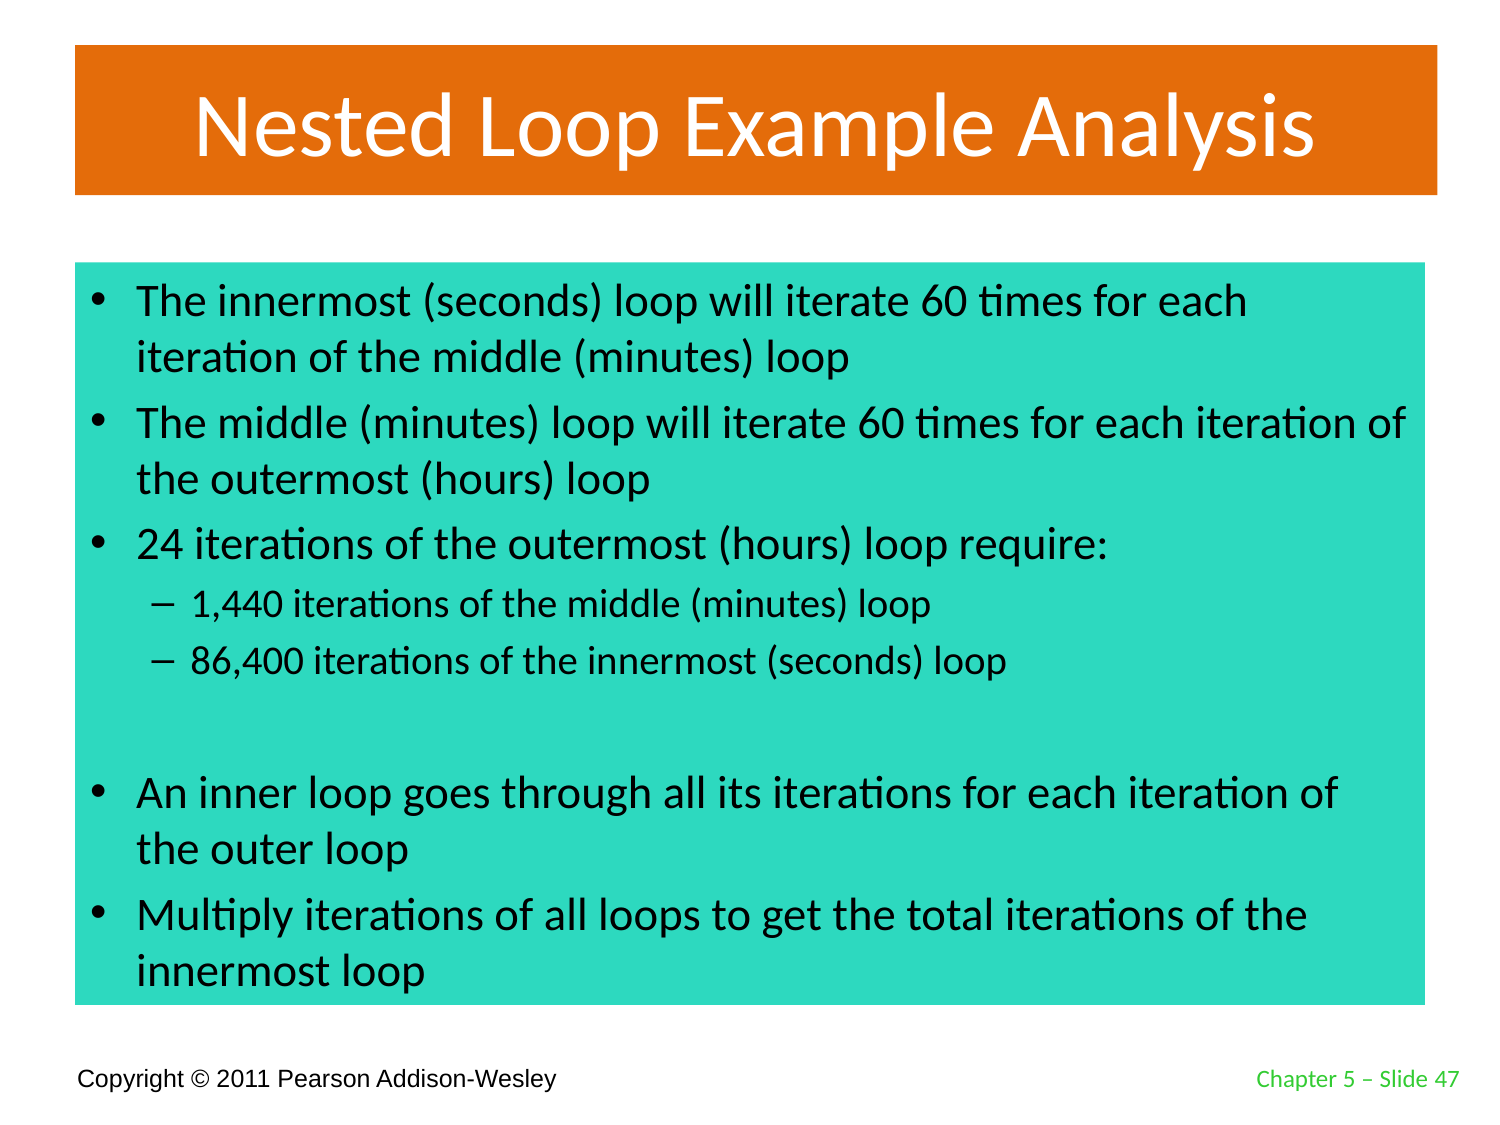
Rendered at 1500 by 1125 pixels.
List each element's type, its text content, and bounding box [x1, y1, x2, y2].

list The innermost (seconds) loop will iterate 60 times for each iteration of the middle (minutes) loop The middle (minutes) loop will iterate 60 times for each iteration of the outermost (hours) loop 24 iterations of the outermost (hours) loop require: 1,440 iterations of the middle (minutes) loop 86,400 iterations of the innermost (seconds) loop An inner loop goes through all its iterations for each iteration of the outer loop Multiply iterations of all loops to get the total iterations of the innermost loop [75, 262, 1425, 1005]
title Nested Loop Example Analysis [75, 45, 1438, 196]
slide_number Chapter 5 – Slide 47 [1162, 1024, 1476, 1101]
